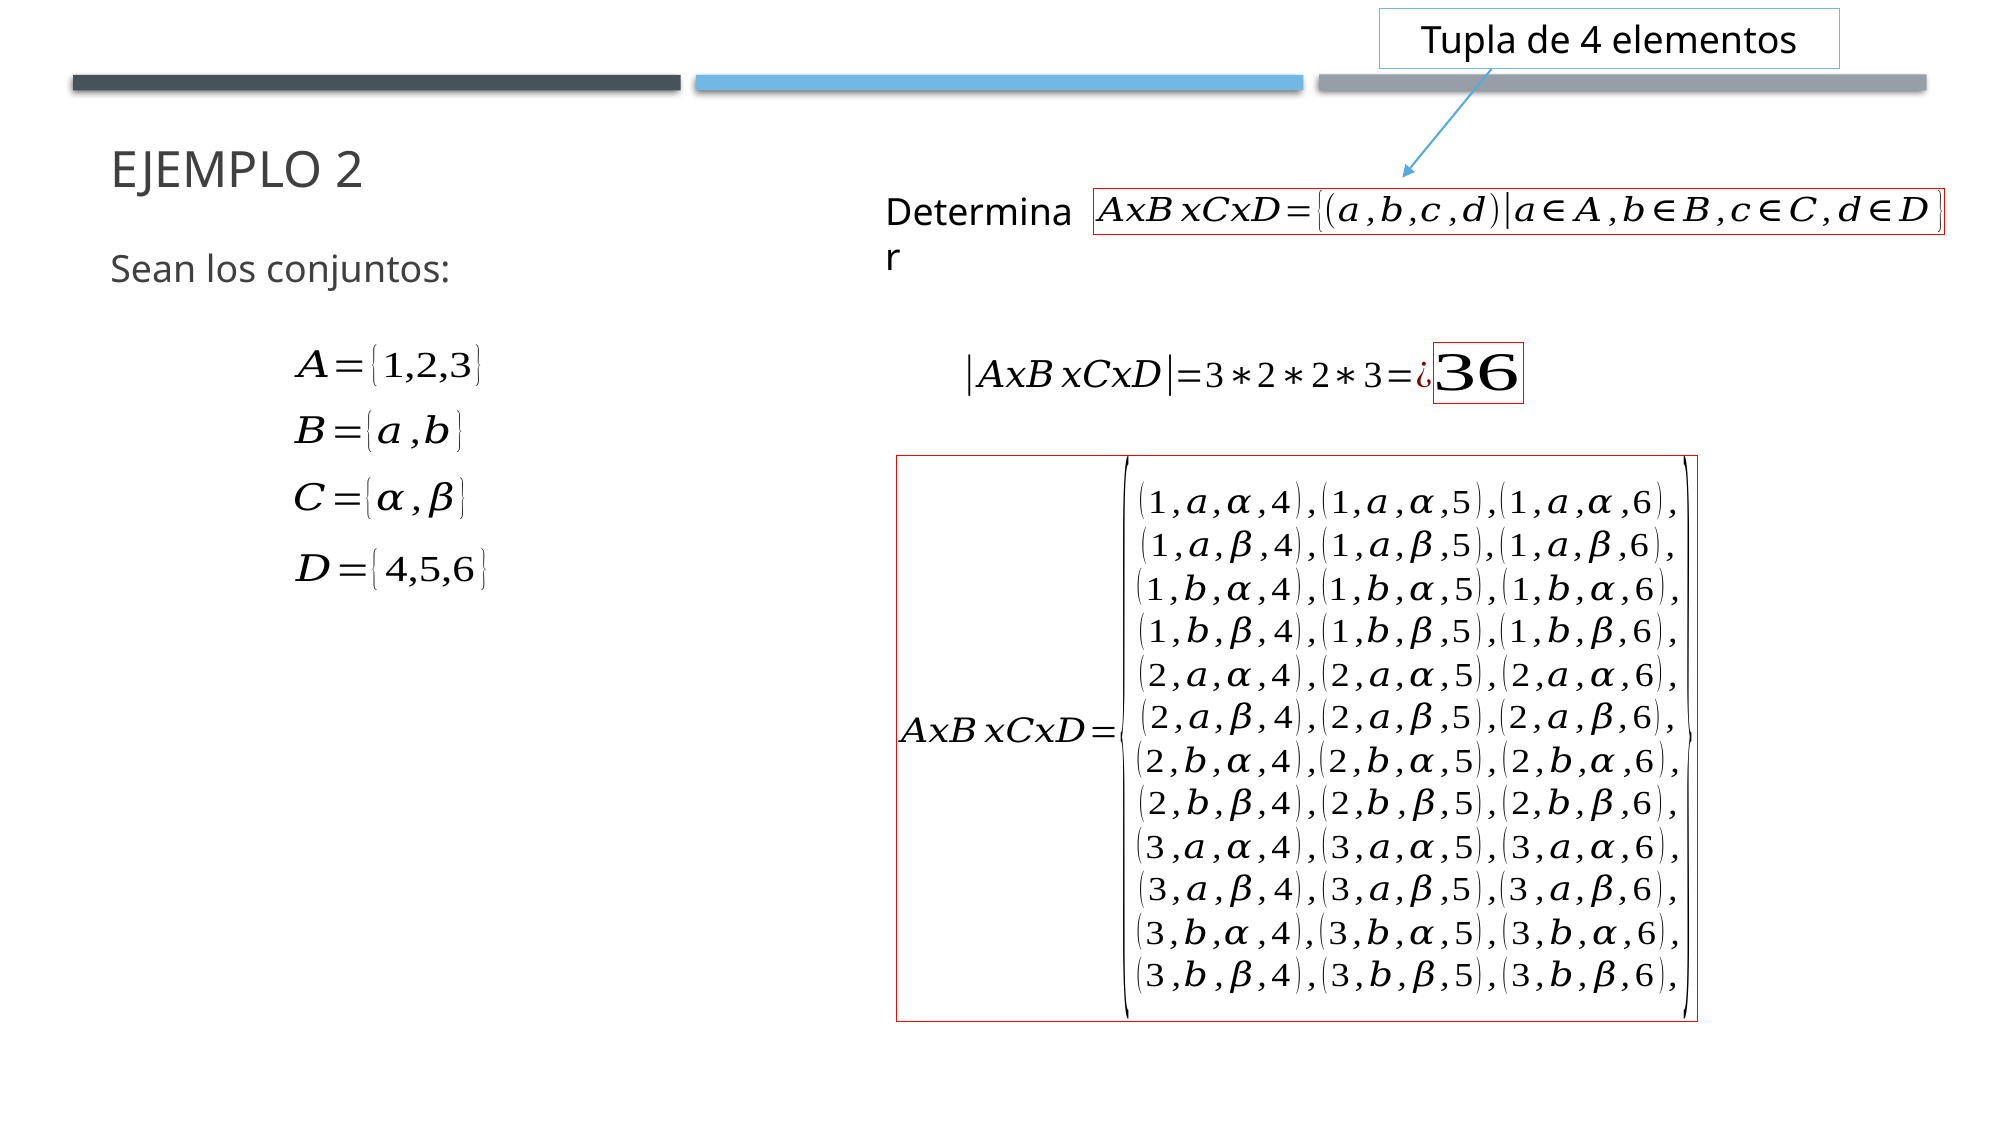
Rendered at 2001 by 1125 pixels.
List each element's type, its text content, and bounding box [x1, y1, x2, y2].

list Sean los conjuntos: [95, 233, 784, 315]
text_box Tupla de 4 elementos [1379, 8, 1840, 69]
text_box Determinar [870, 180, 1101, 286]
title Ejemplo 2 [95, 115, 784, 206]
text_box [1401, 68, 1492, 179]
